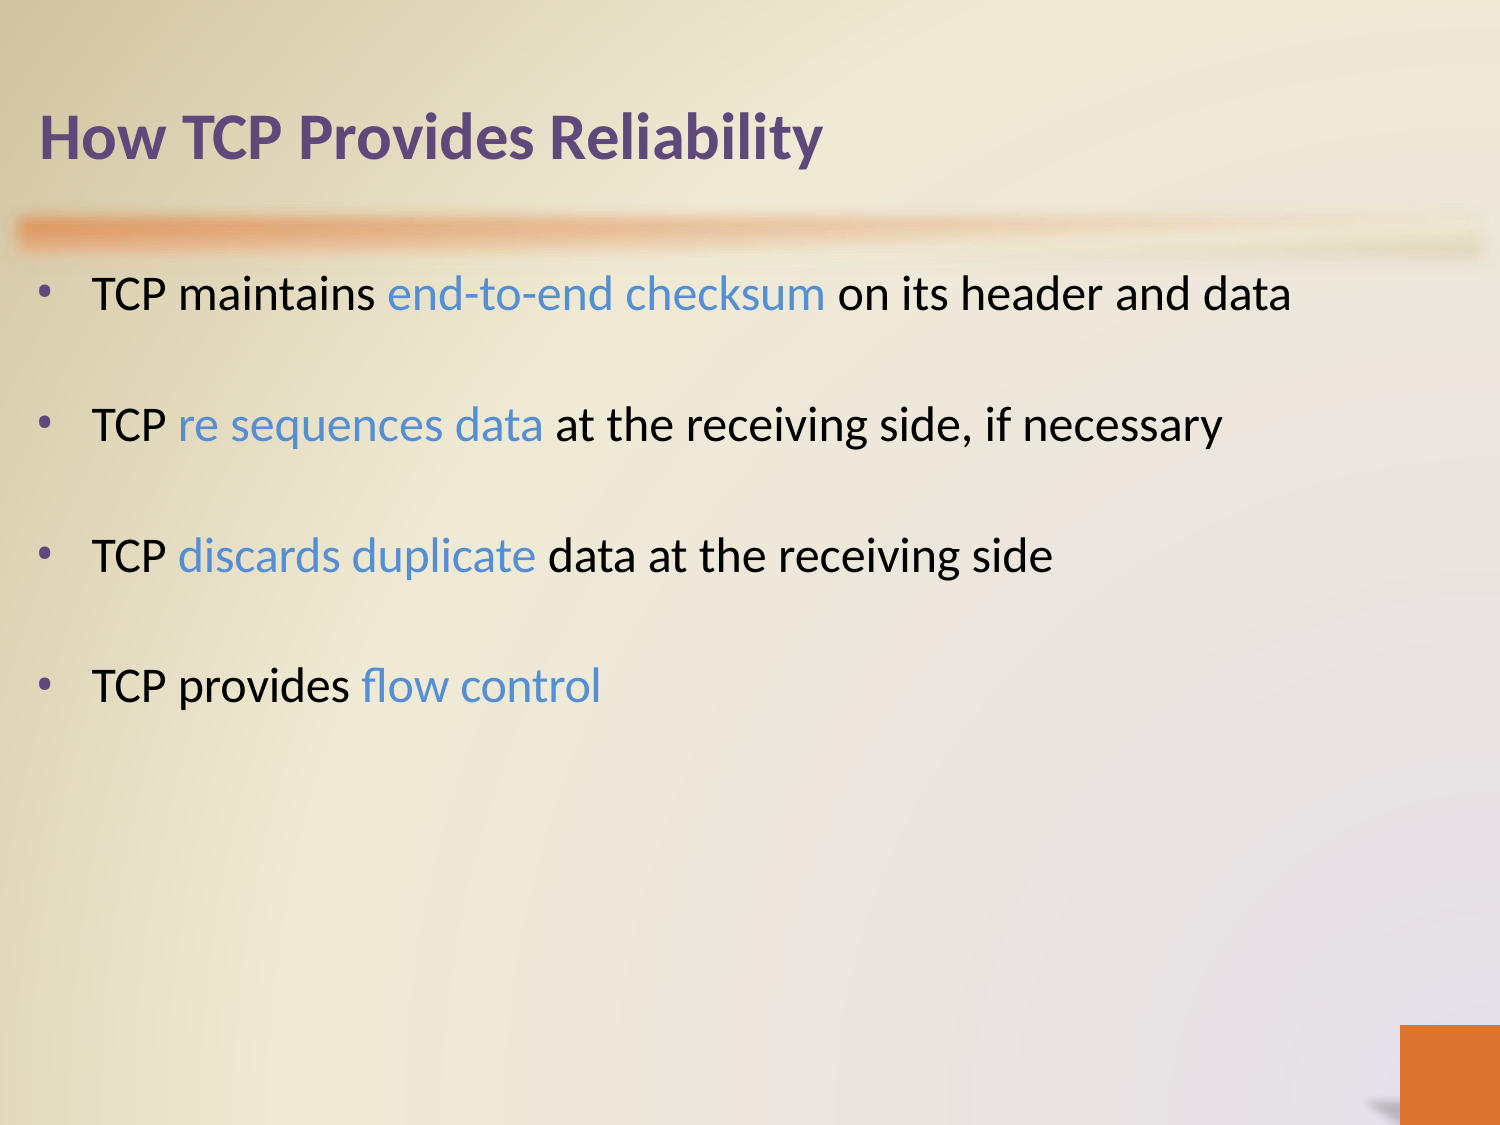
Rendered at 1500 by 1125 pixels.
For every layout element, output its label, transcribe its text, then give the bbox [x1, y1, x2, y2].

text_box TCP maintains end-to-end checksum on its header and data TCP re sequences data at the receiving side, if necessary TCP discards duplicate data at the receiving side TCP provides flow control [33, 258, 1299, 713]
title How TCP Provides Reliability [37, 91, 831, 258]
picture [0, 0, 1500, 1125]
